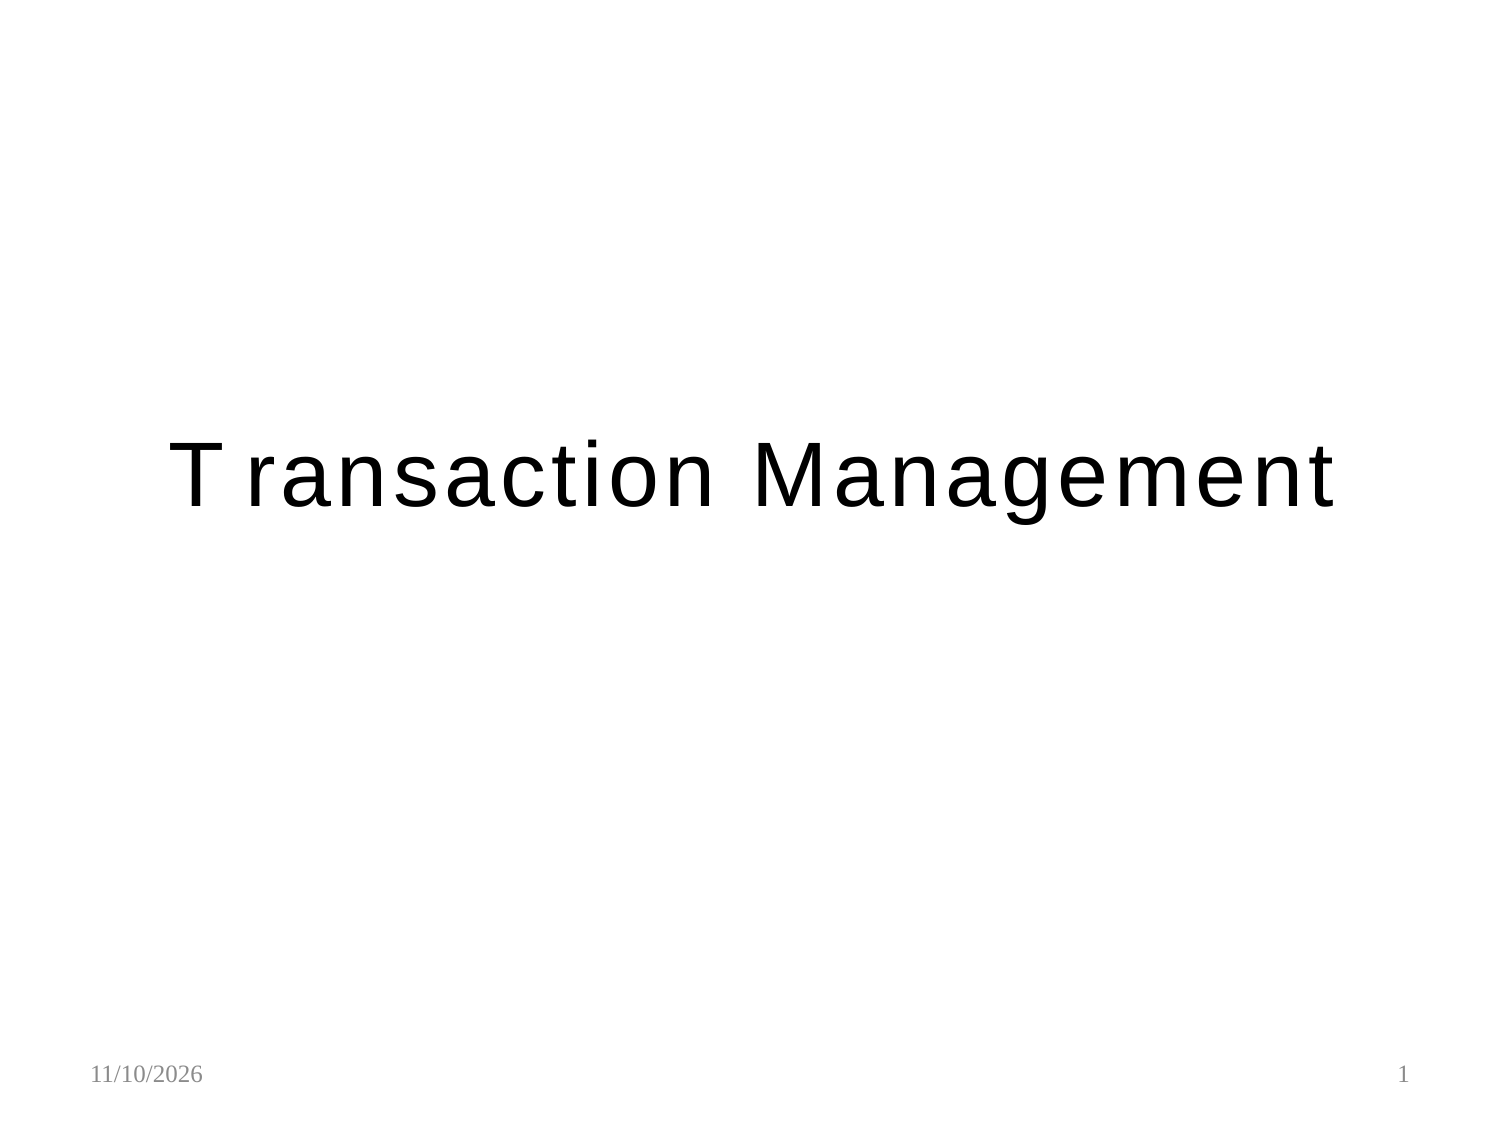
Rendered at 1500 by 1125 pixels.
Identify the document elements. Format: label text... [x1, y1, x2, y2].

slide_number 1 [1074, 1042, 1425, 1103]
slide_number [75, 1042, 425, 1103]
title Transaction Management [112, 349, 1388, 591]
